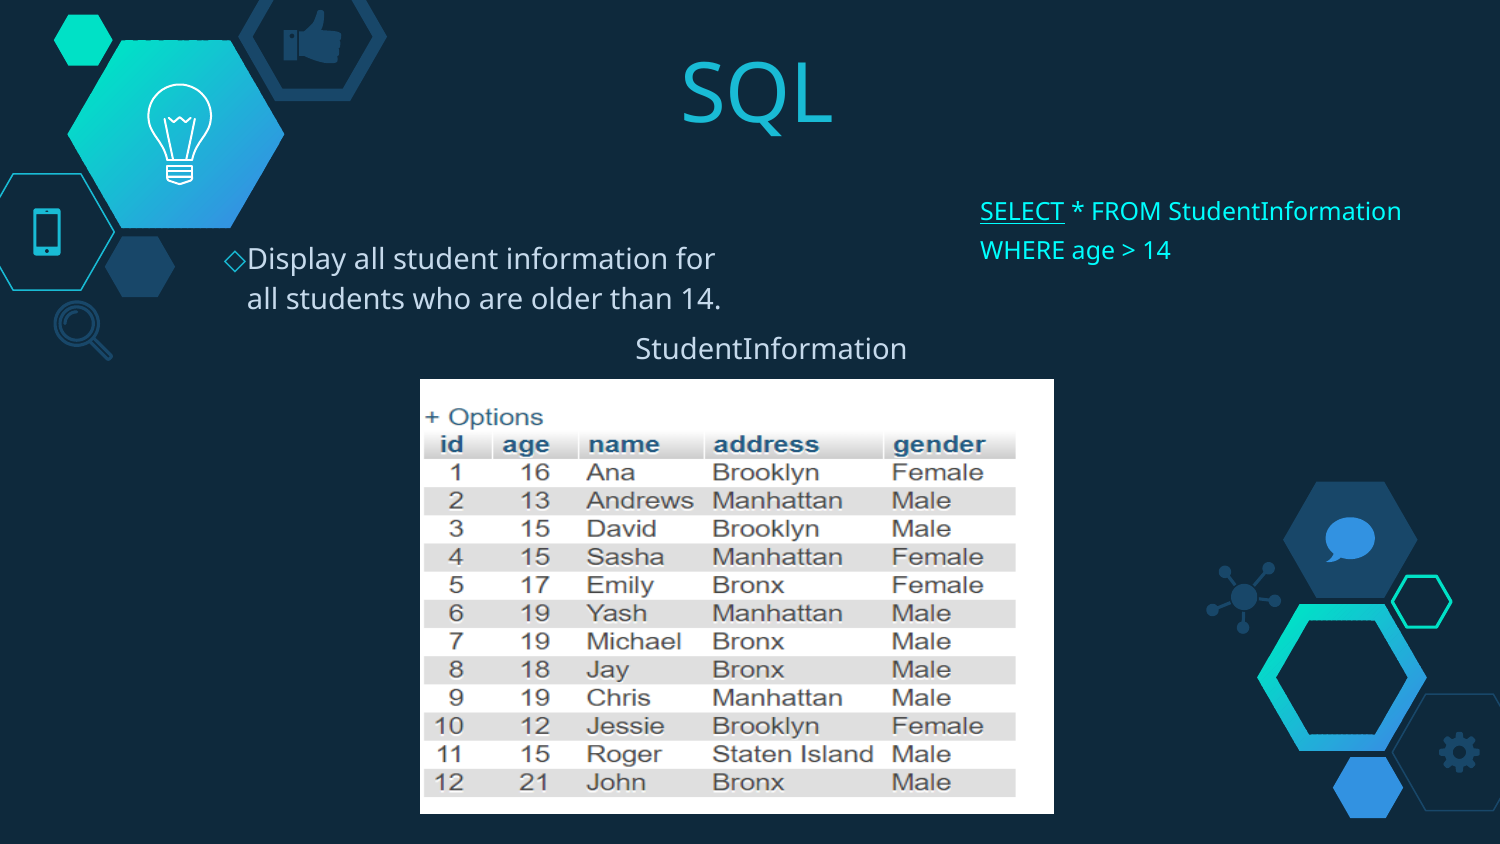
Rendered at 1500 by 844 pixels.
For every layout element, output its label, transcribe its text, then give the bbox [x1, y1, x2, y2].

list StudentInformation [762, 315, 1156, 588]
title SQL [351, 48, 1163, 155]
text_box SELECT * FROM StudentInformation WHERE age > 14 [965, 175, 1465, 358]
list Display all student information for all students who are older than 14. [156, 220, 762, 729]
picture [420, 379, 1055, 814]
